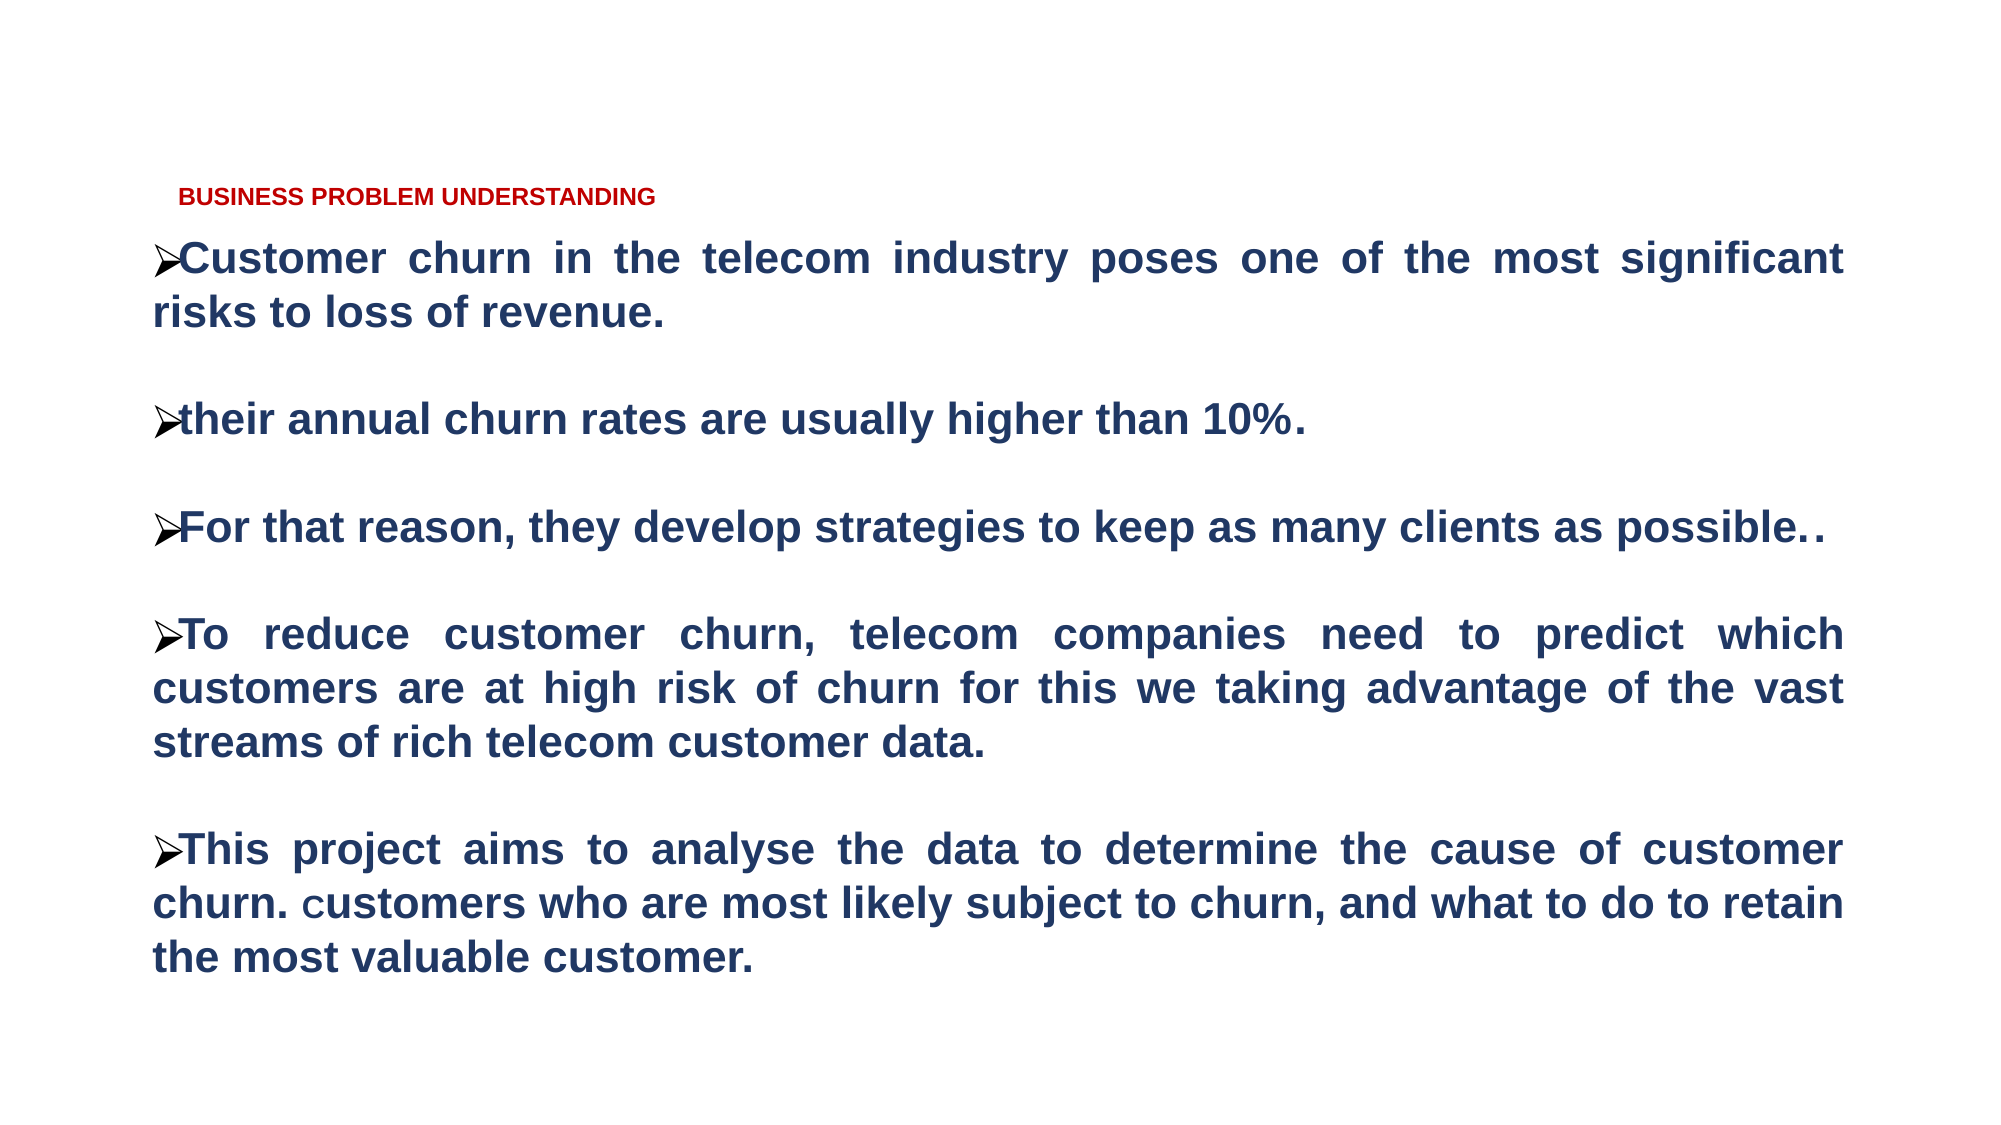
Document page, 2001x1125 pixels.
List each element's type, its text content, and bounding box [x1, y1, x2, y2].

list Customer churn in the telecom industry poses one of the most significant risks to loss of revenue. their annual churn rates are usually higher than 10%. For that reason, they develop strategies to keep as many clients as possible.. To reduce customer churn, telecom companies need to predict which customers are at high risk of churn for this we taking advantage of the vast streams of rich telecom customer data. This project aims to analyse the data to determine the cause of customer churn. Customers who are most likely subject to churn, and what to do to retain the most valuable customer. [137, 221, 1863, 1014]
title BUSINESS PROBLEM UNDERSTANDING [163, 173, 1863, 221]
